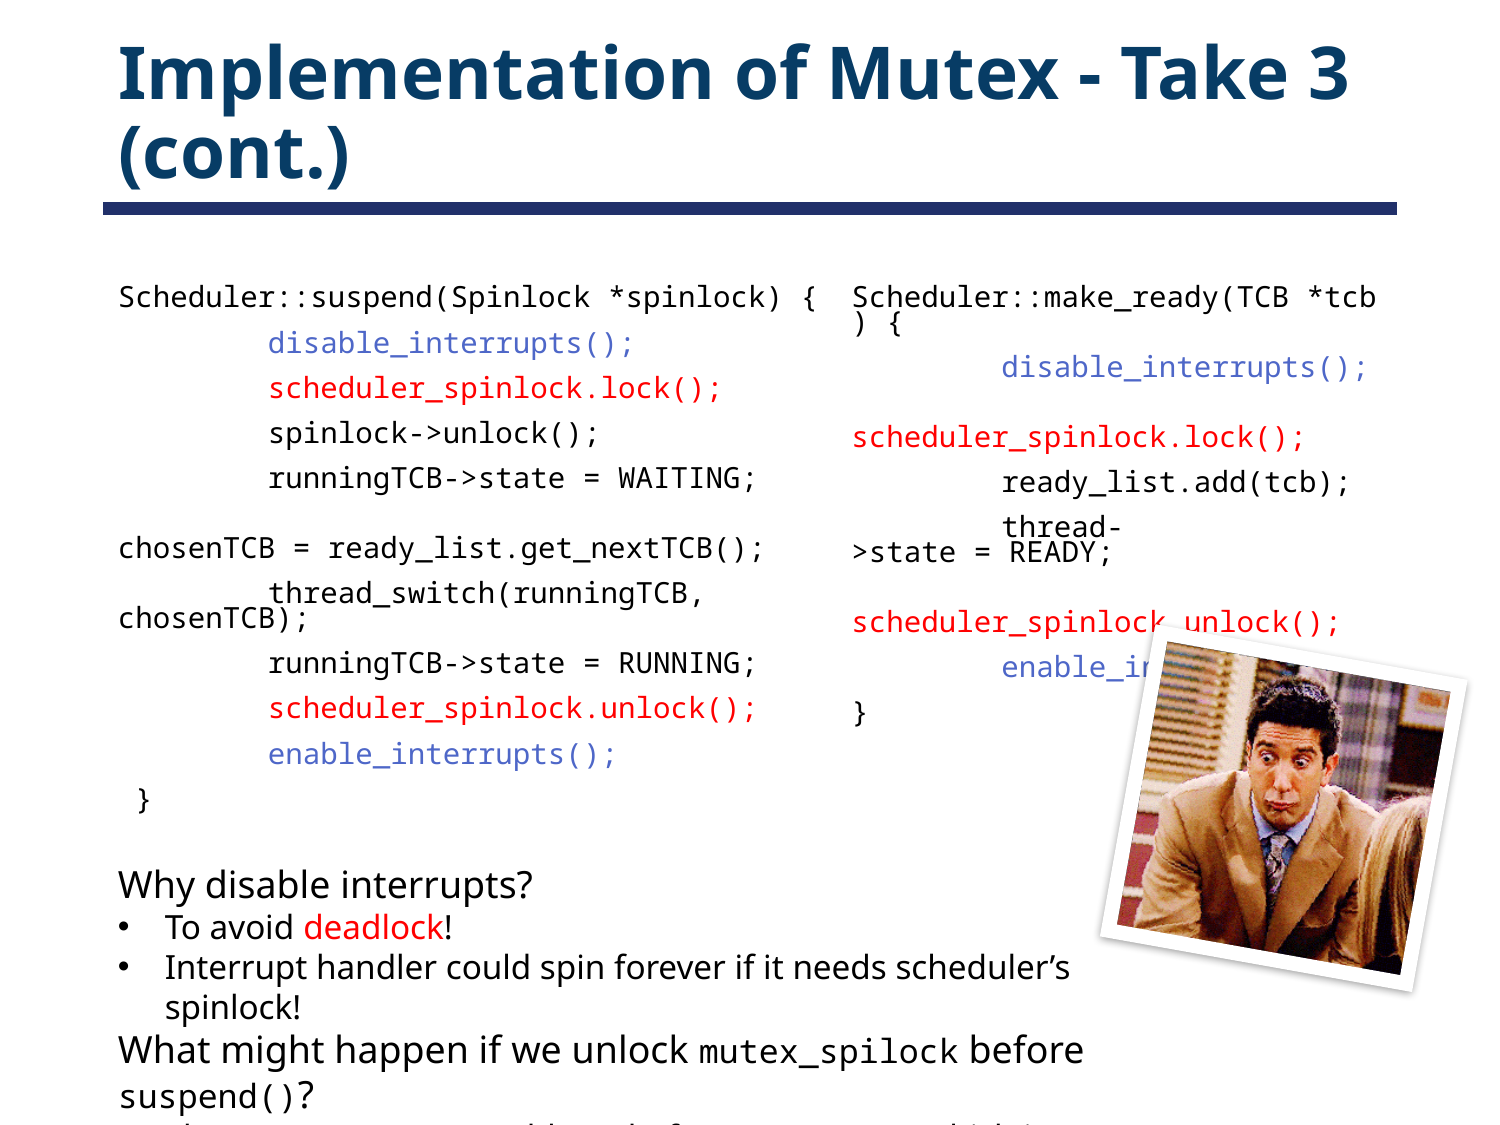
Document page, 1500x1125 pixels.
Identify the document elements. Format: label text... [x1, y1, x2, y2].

title Implementation of Mutex - Take 3 (cont.) [103, 34, 1397, 197]
picture [1118, 643, 1450, 974]
text_box Why disable interrupts? To avoid deadlock! Interrupt handler could spin forever if it needs scheduler’s spinlock! What might happen if we unlock mutex_spilock before suspend()? Then make_ready() could run before suspend(), which is very bad! [103, 853, 1163, 1125]
text_box Scheduler::suspend(Spinlock *spinlock) { disable_interrupts(); scheduler_spinlock.lock(); spinlock->unlock(); runningTCB->state = WAITING; chosenTCB = ready_list.get_nextTCB(); thread_switch(runningTCB, chosenTCB); runningTCB->state = RUNNING; scheduler_spinlock.unlock(); enable_interrupts(); } [103, 280, 853, 822]
text_box Scheduler::make_ready(TCB *tcb) { disable_interrupts(); scheduler_spinlock.lock(); ready_list.add(tcb); thread->state = READY; scheduler_spinlock.unlock(); enable_interrupts(); } [853, 280, 1397, 735]
